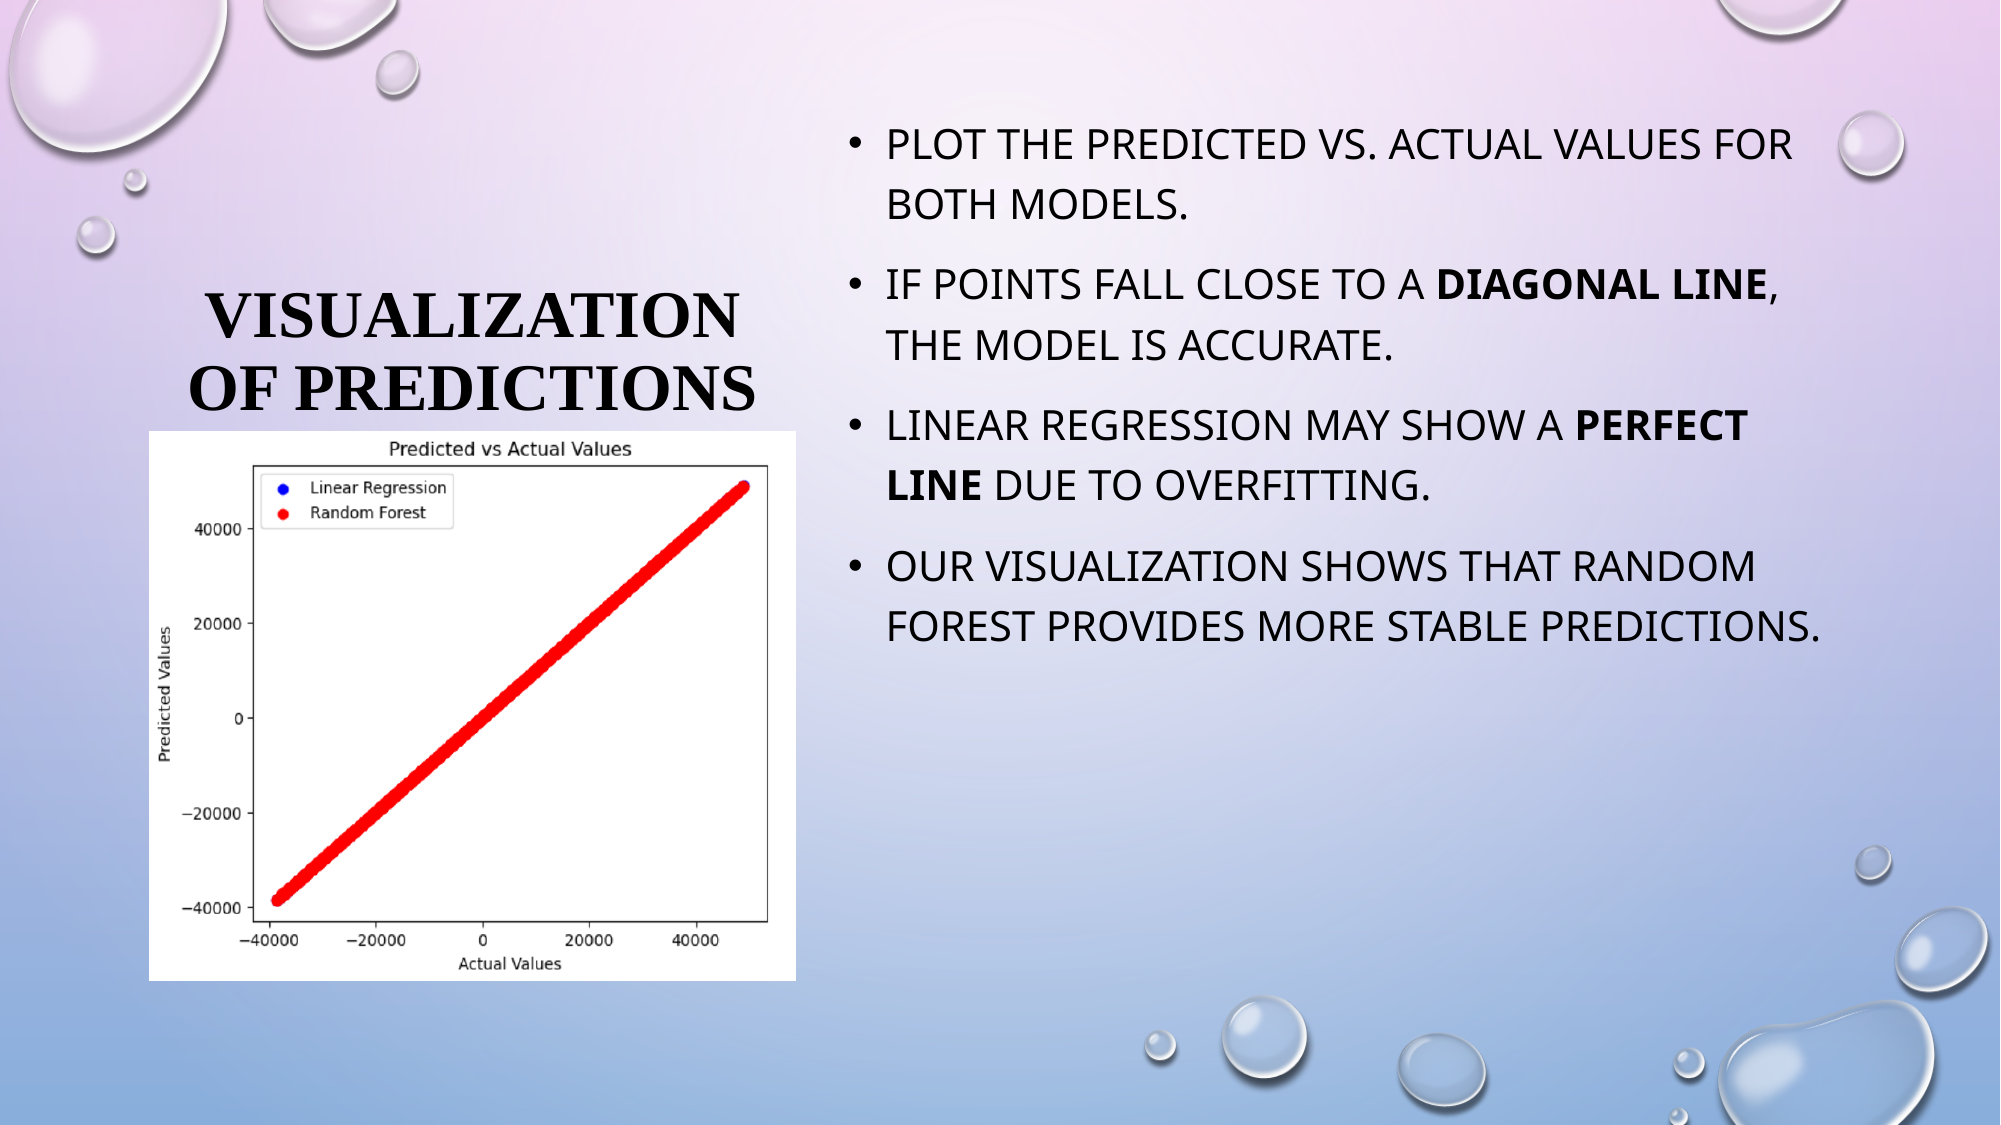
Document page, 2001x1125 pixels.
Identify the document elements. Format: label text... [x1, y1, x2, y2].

picture [0, 0, 2000, 1125]
title Visualization of Predictions [149, 99, 796, 431]
list Plot the predicted vs. actual values for both models. If points fall close to a diagonal line, the model is accurate. Linear Regression may show a perfect line due to overfitting. Our visualization shows that Random Forest provides more stable predictions. [833, 99, 1851, 950]
